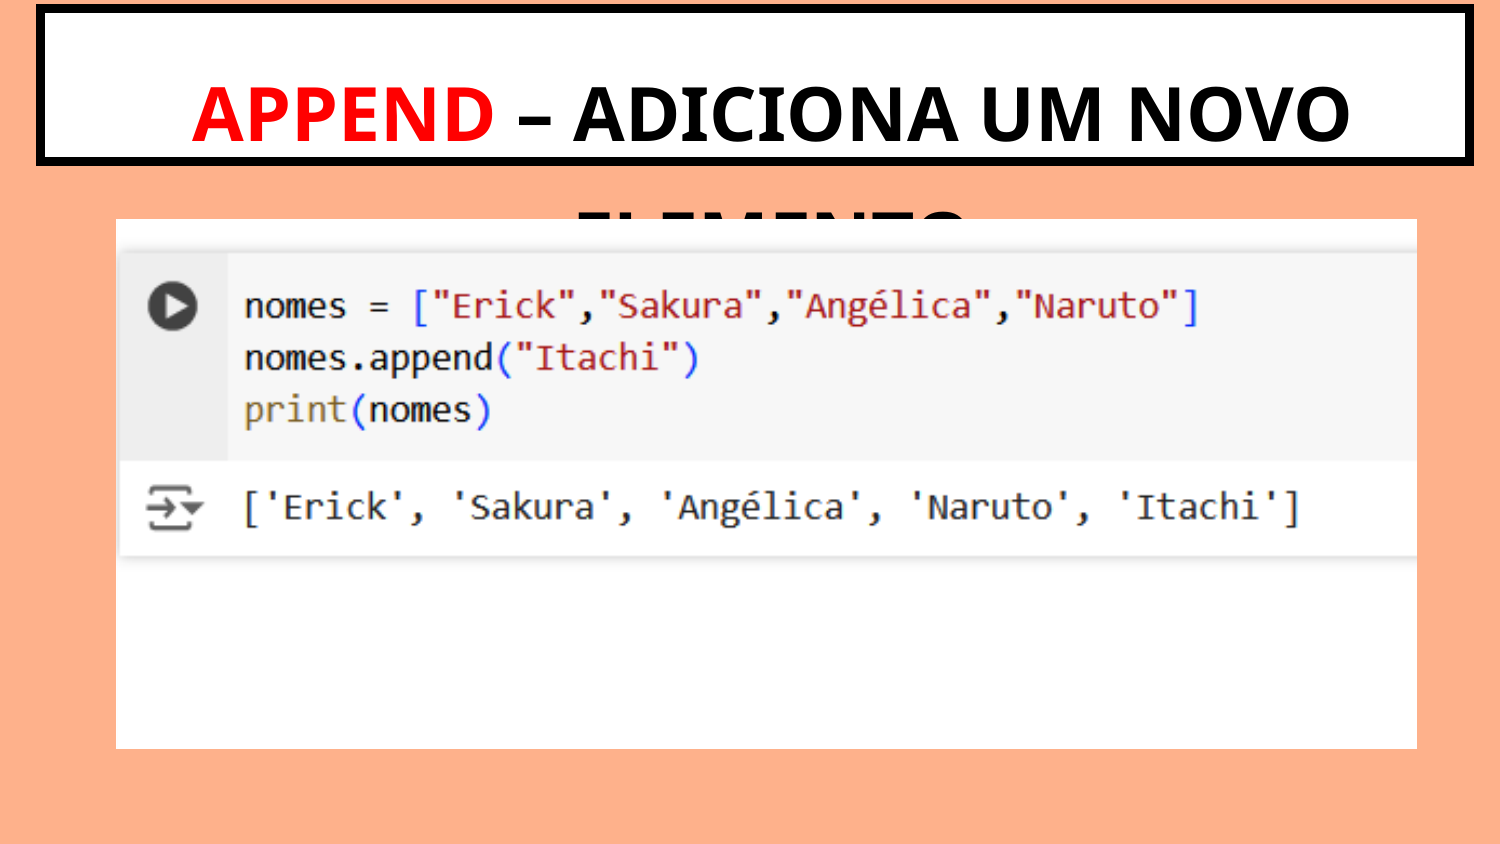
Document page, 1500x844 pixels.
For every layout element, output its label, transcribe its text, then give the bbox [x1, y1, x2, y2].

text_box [40, 0, 1470, 162]
picture [116, 218, 1418, 749]
text_box APPEND – ADICIONA UM NOVO ELEMENTO [63, 31, 1483, 282]
